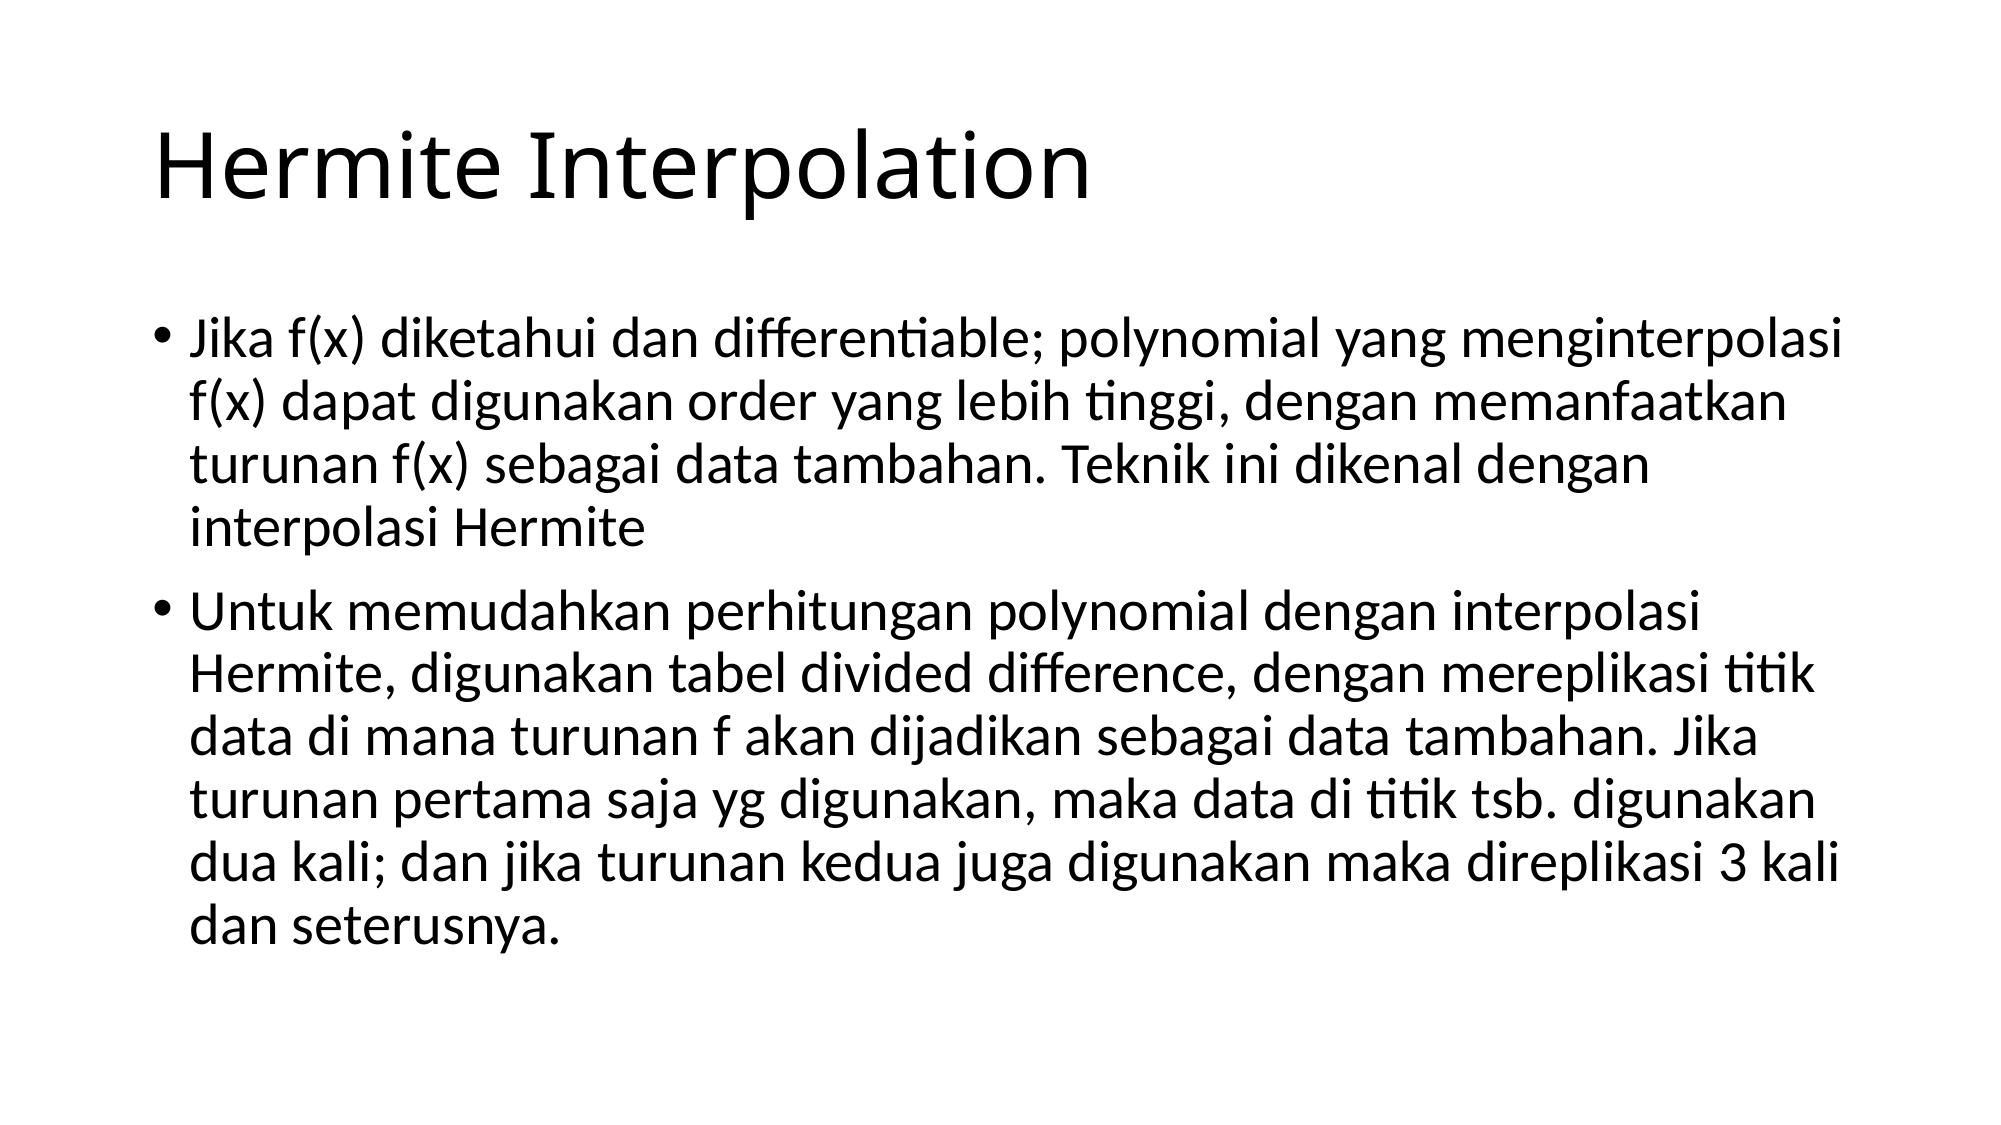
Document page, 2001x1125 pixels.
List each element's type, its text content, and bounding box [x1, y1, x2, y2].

list Jika f(x) diketahui dan differentiable; polynomial yang menginterpolasi f(x) dapat digunakan order yang lebih tinggi, dengan memanfaatkan turunan f(x) sebagai data tambahan. Teknik ini dikenal dengan interpolasi Hermite Untuk memudahkan perhitungan polynomial dengan interpolasi Hermite, digunakan tabel divided difference, dengan mereplikasi titik data di mana turunan f akan dijadikan sebagai data tambahan. Jika turunan pertama saja yg digunakan, maka data di titik tsb. digunakan dua kali; dan jika turunan kedua juga digunakan maka direplikasi 3 kali dan seterusnya. [137, 299, 1863, 1014]
title Hermite Interpolation [137, 59, 1863, 278]
